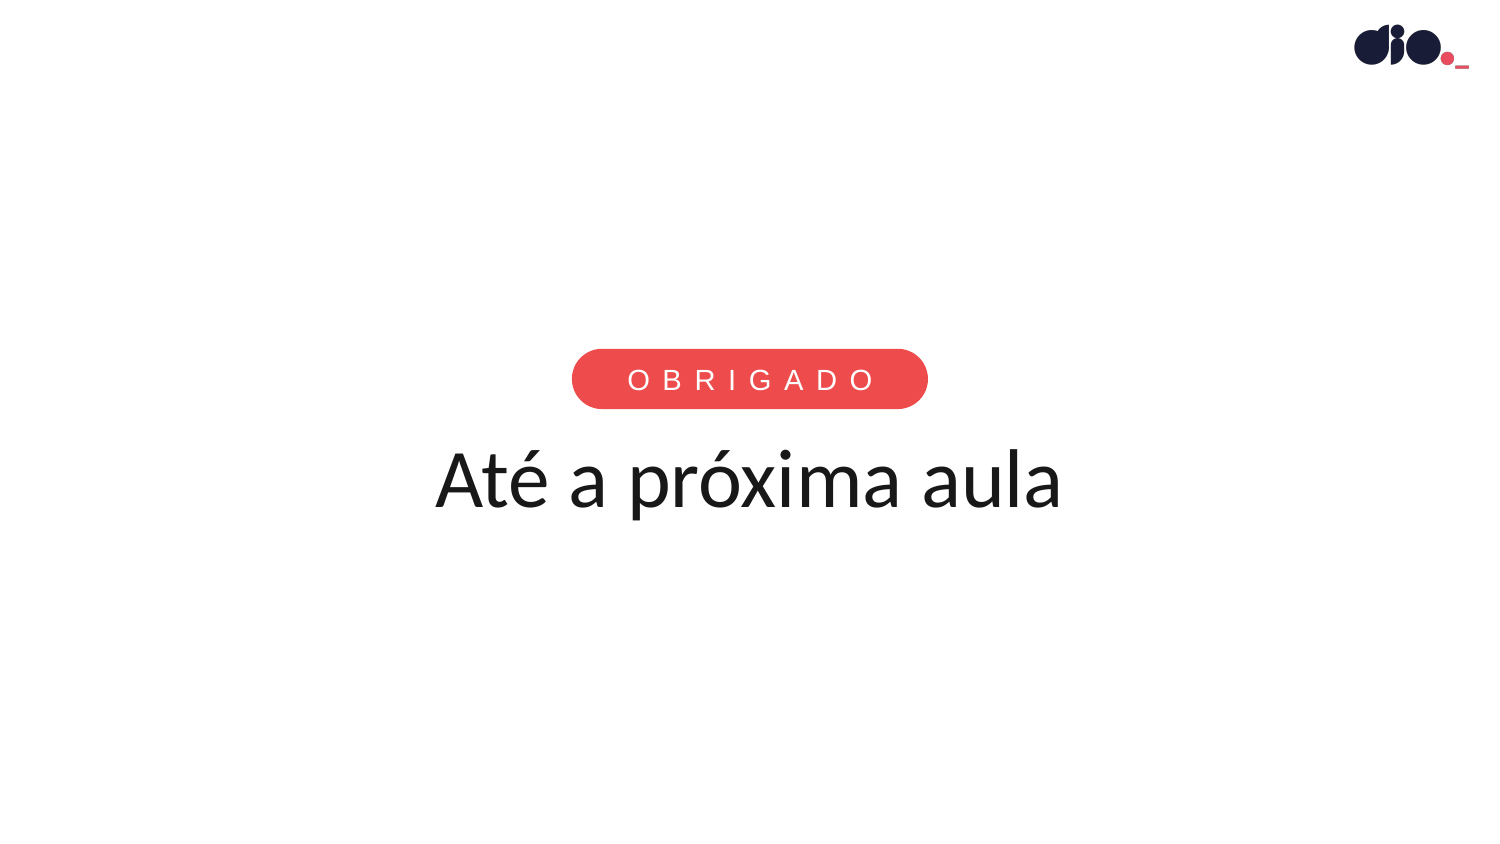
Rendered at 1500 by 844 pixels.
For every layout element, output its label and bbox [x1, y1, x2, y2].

text_box [167, 348, 1333, 496]
picture [1339, 15, 1479, 78]
